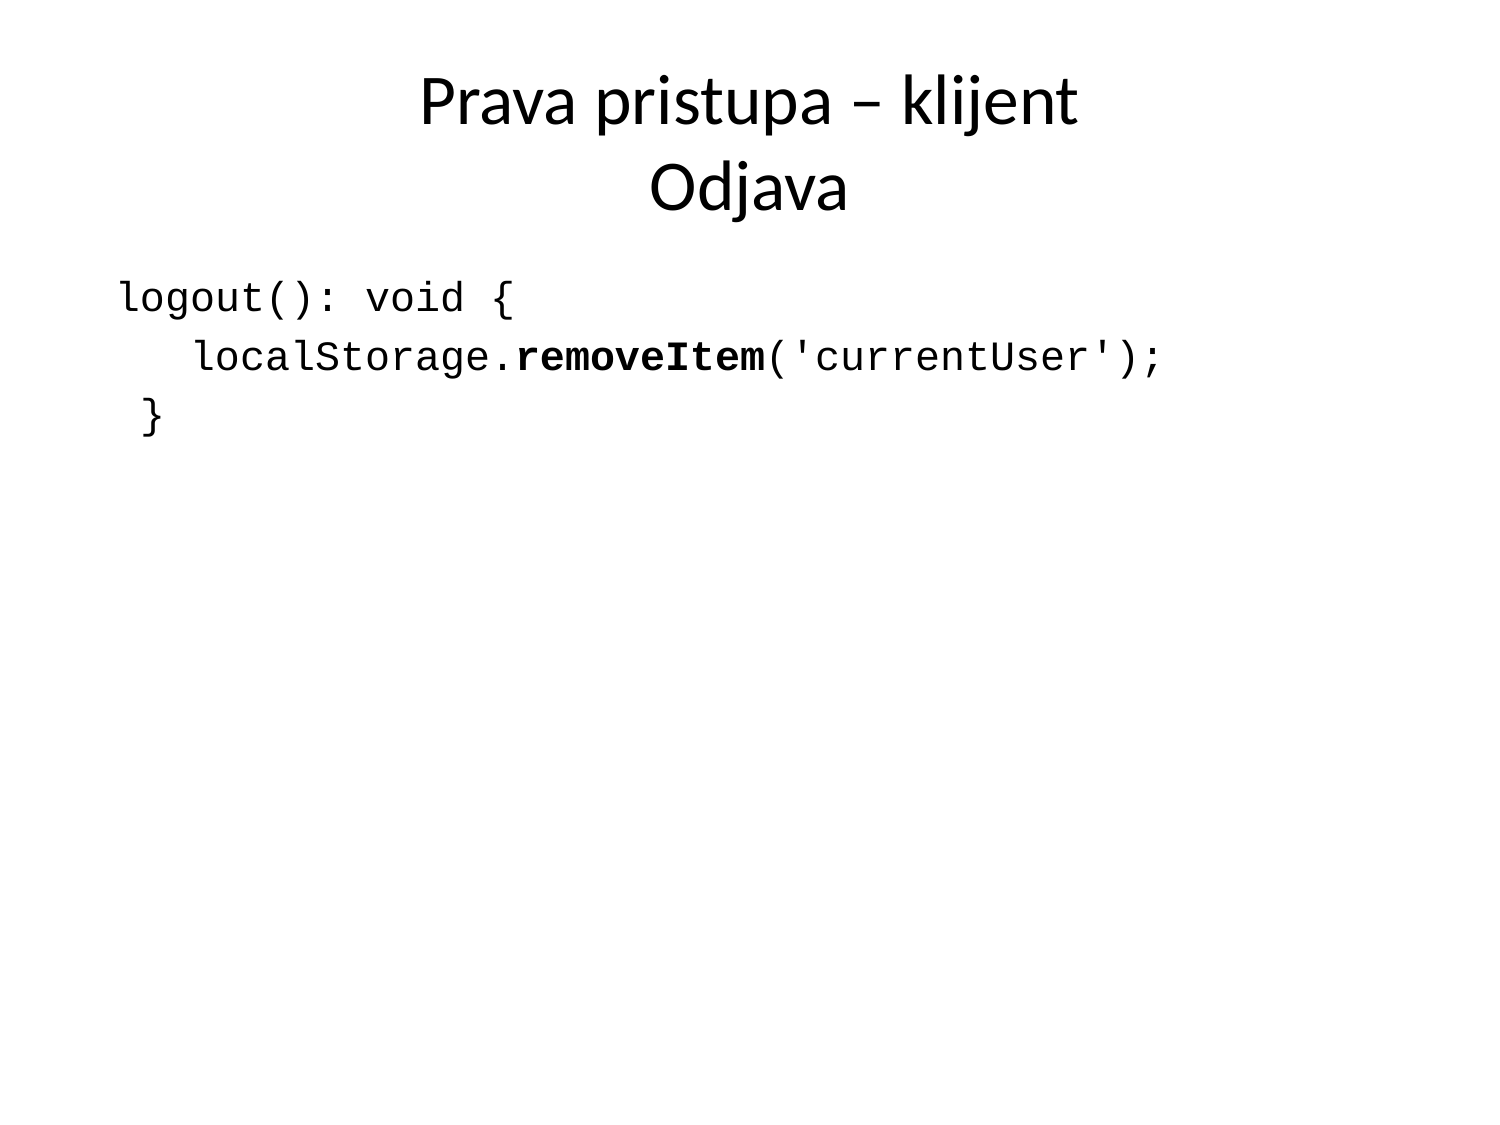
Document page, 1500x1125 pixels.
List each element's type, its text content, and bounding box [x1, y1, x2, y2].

title Prava pristupa – klijent Odjava [75, 45, 1425, 233]
list logout(): void { localStorage.removeItem('currentUser'); } [75, 262, 1425, 1005]
